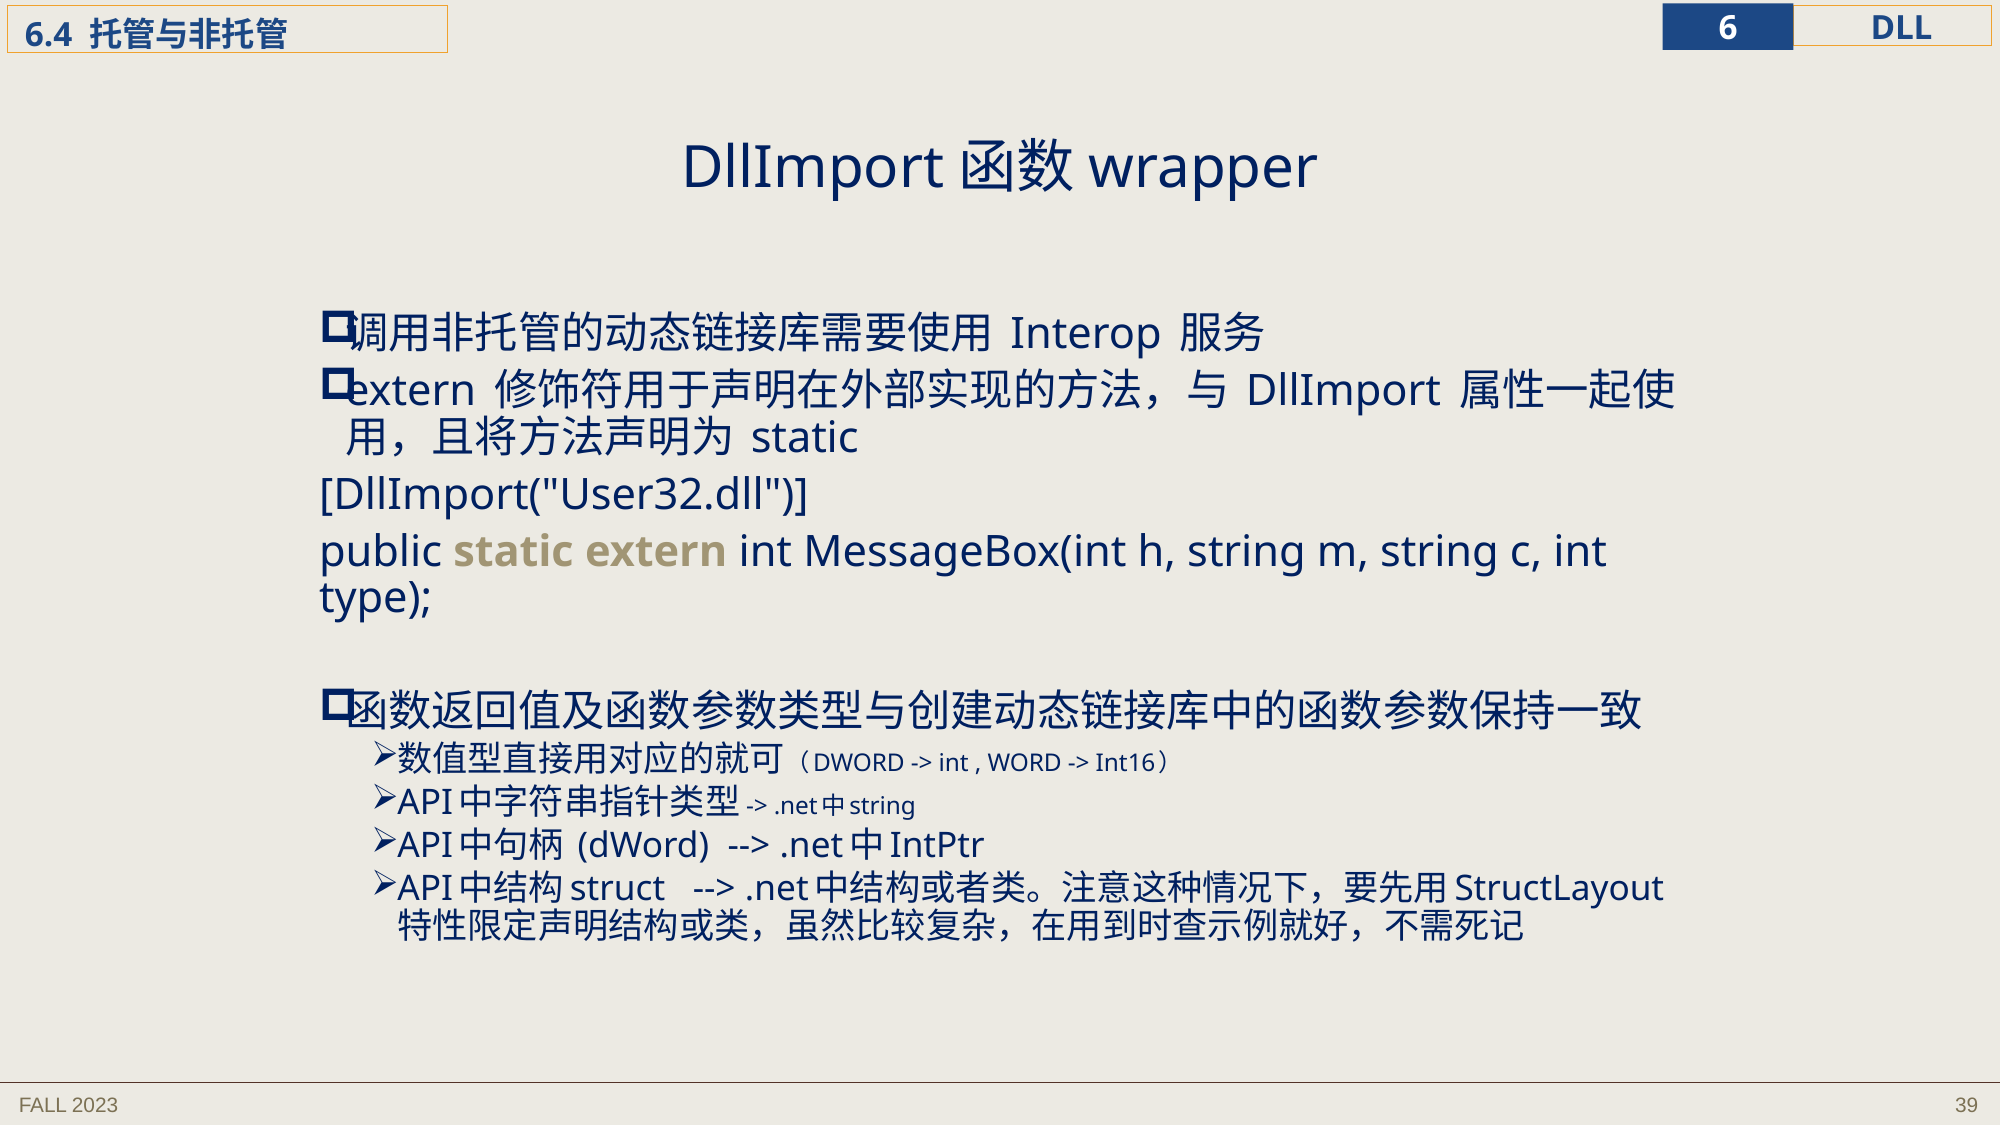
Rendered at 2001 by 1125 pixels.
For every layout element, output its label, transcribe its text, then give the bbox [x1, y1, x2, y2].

list 调用非托管的动态链接库需要使用 Interop 服务 extern 修饰符用于声明在外部实现的方法，与 DllImport 属性一起使用，且将方法声明为 static [DllImport("User32.dll")] public static extern int MessageBox(int h, string m, string c, int type); 函数返回值及函数参数类型与创建动态链接库中的函数参数保持一致 数值型直接用对应的就可（DWORD -> int , WORD -> Int16） API中字符串指针类型-> .net中string API中句柄 (dWord) --> .net中IntPtr API中结构struct --> .net中结构或者类。注意这种情况下，要先用StructLayout特性限定声明结构或类，虽然比较复杂，在用到时查示例就好，不需死记 [307, 305, 1693, 997]
title DllImport函数wrapper [137, 59, 1863, 278]
